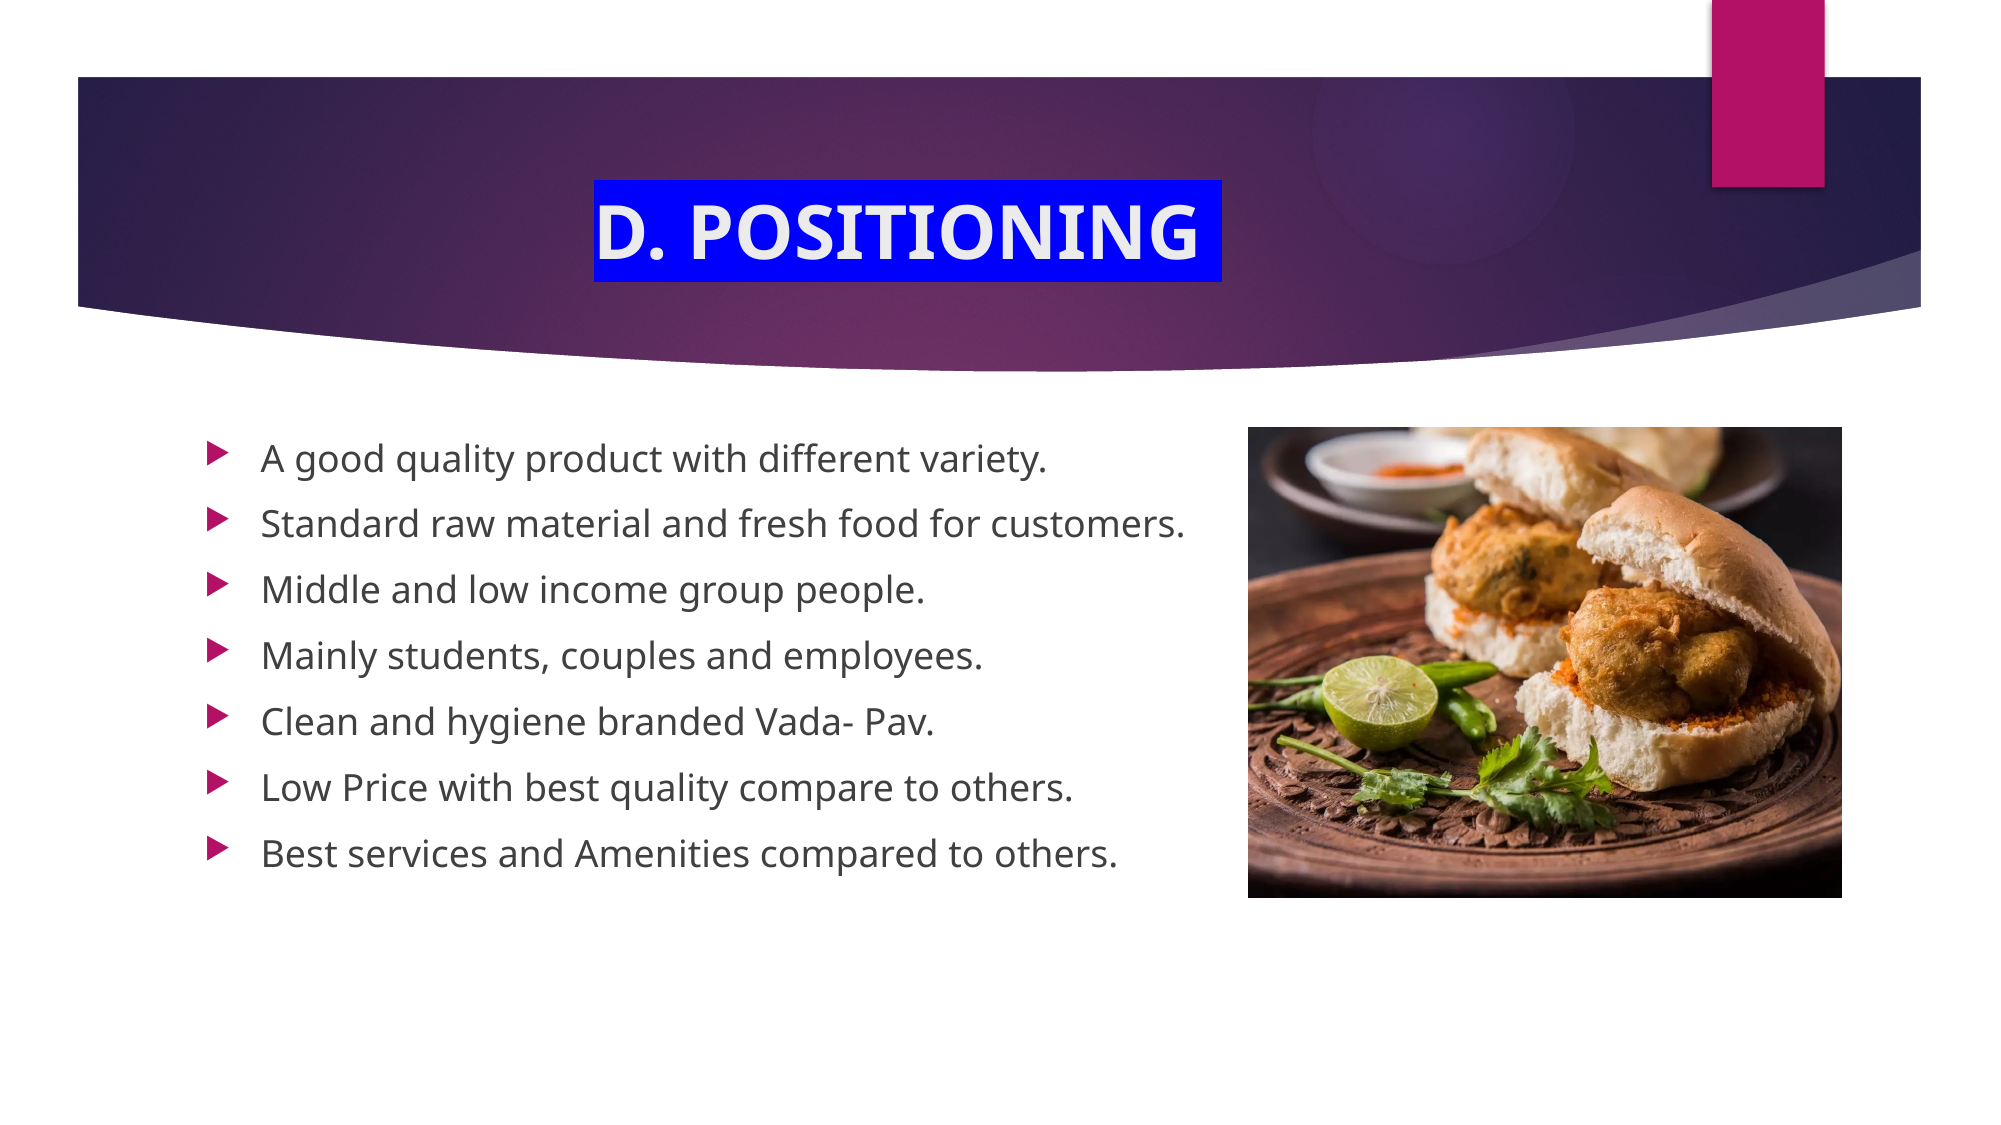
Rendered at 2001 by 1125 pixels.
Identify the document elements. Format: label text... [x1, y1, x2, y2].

title D. POSITIONING [189, 159, 1627, 300]
picture [1248, 426, 1842, 898]
list A good quality product with different variety. Standard raw material and fresh food for customers. Middle and low income group people. Mainly students, couples and employees. Clean and hygiene branded Vada- Pav. Low Price with best quality compare to others. Best services and Amenities compared to others. [189, 427, 1727, 927]
